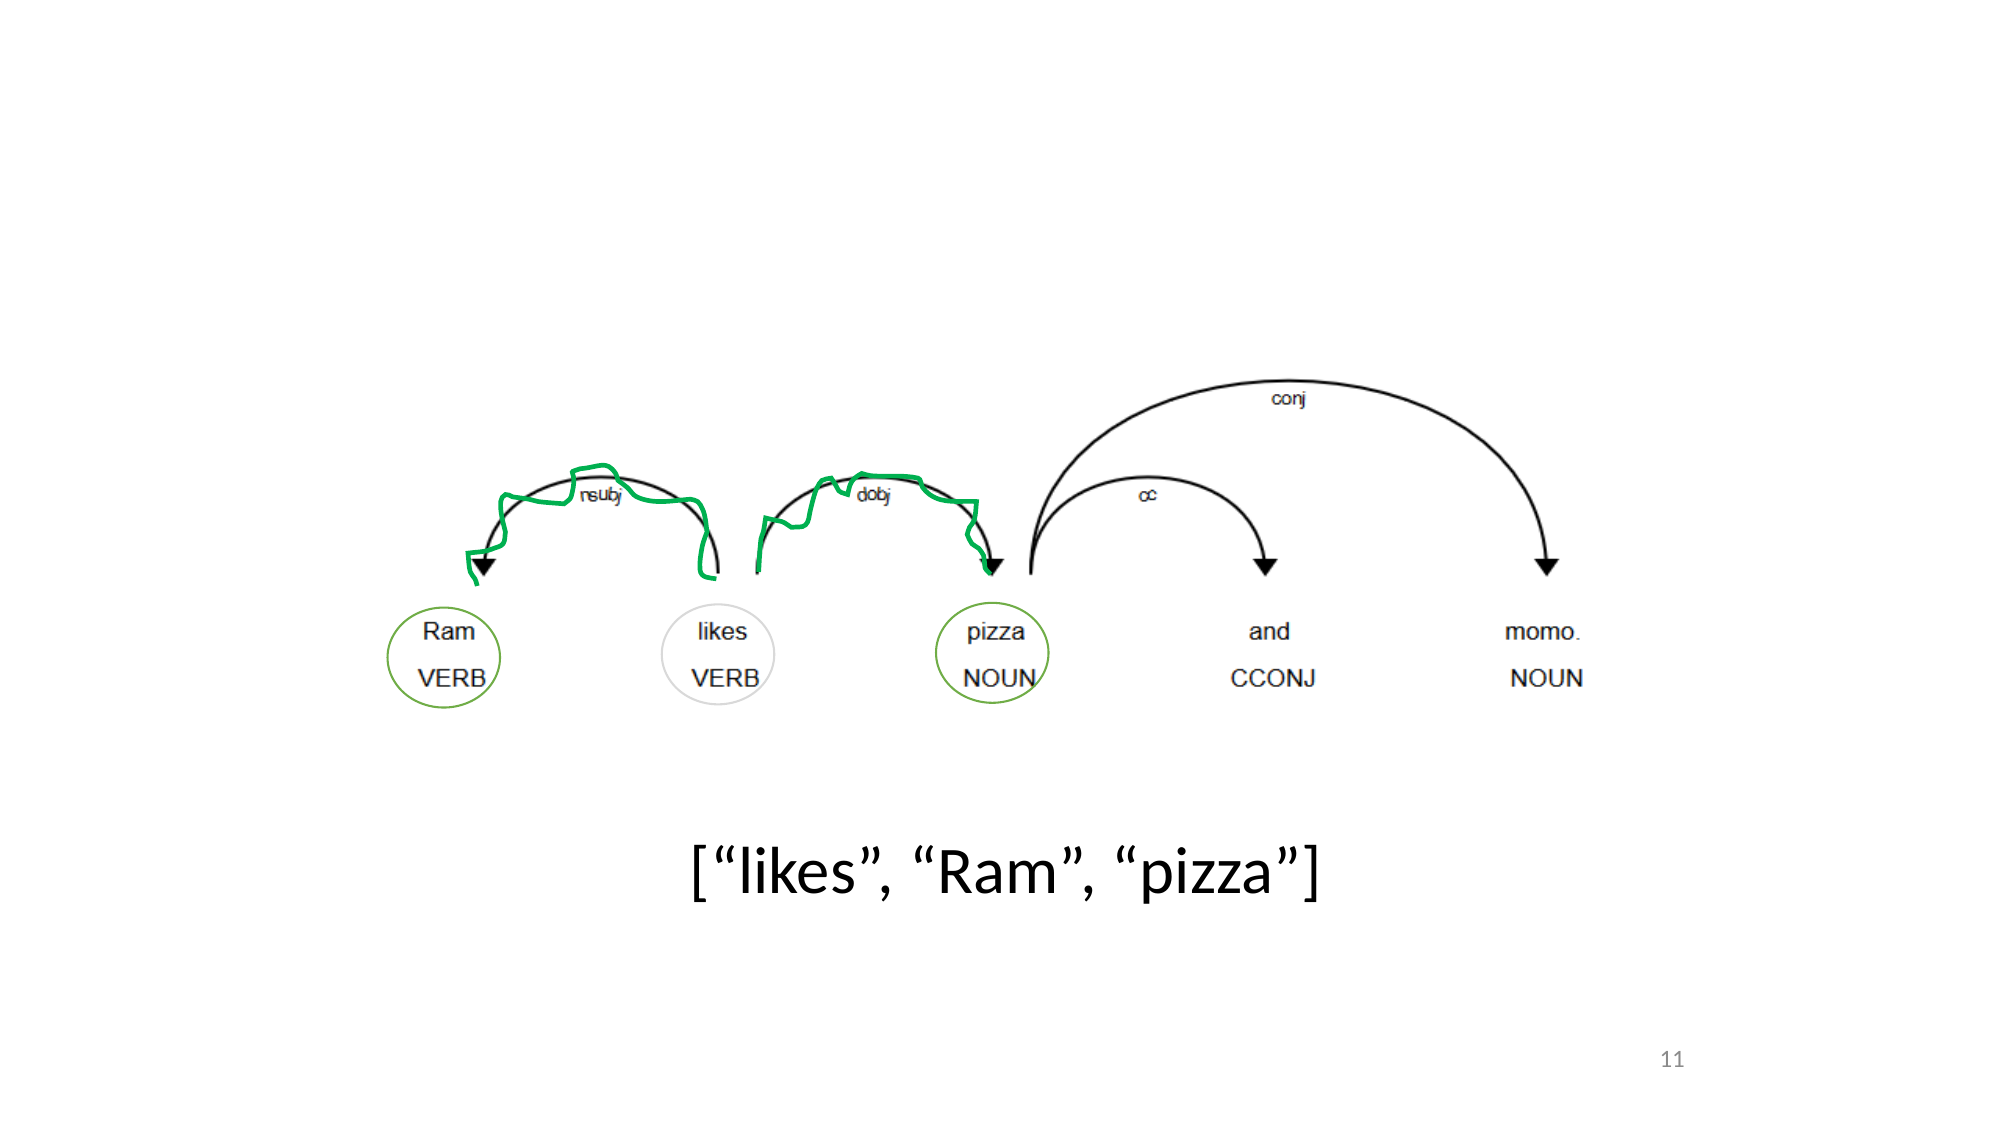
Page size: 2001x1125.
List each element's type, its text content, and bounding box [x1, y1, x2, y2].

slide_number 11 [1350, 1027, 1700, 1088]
picture [337, 274, 1648, 851]
text_box [“likes”, “Ram”, “pizza”] [412, 851, 1600, 915]
